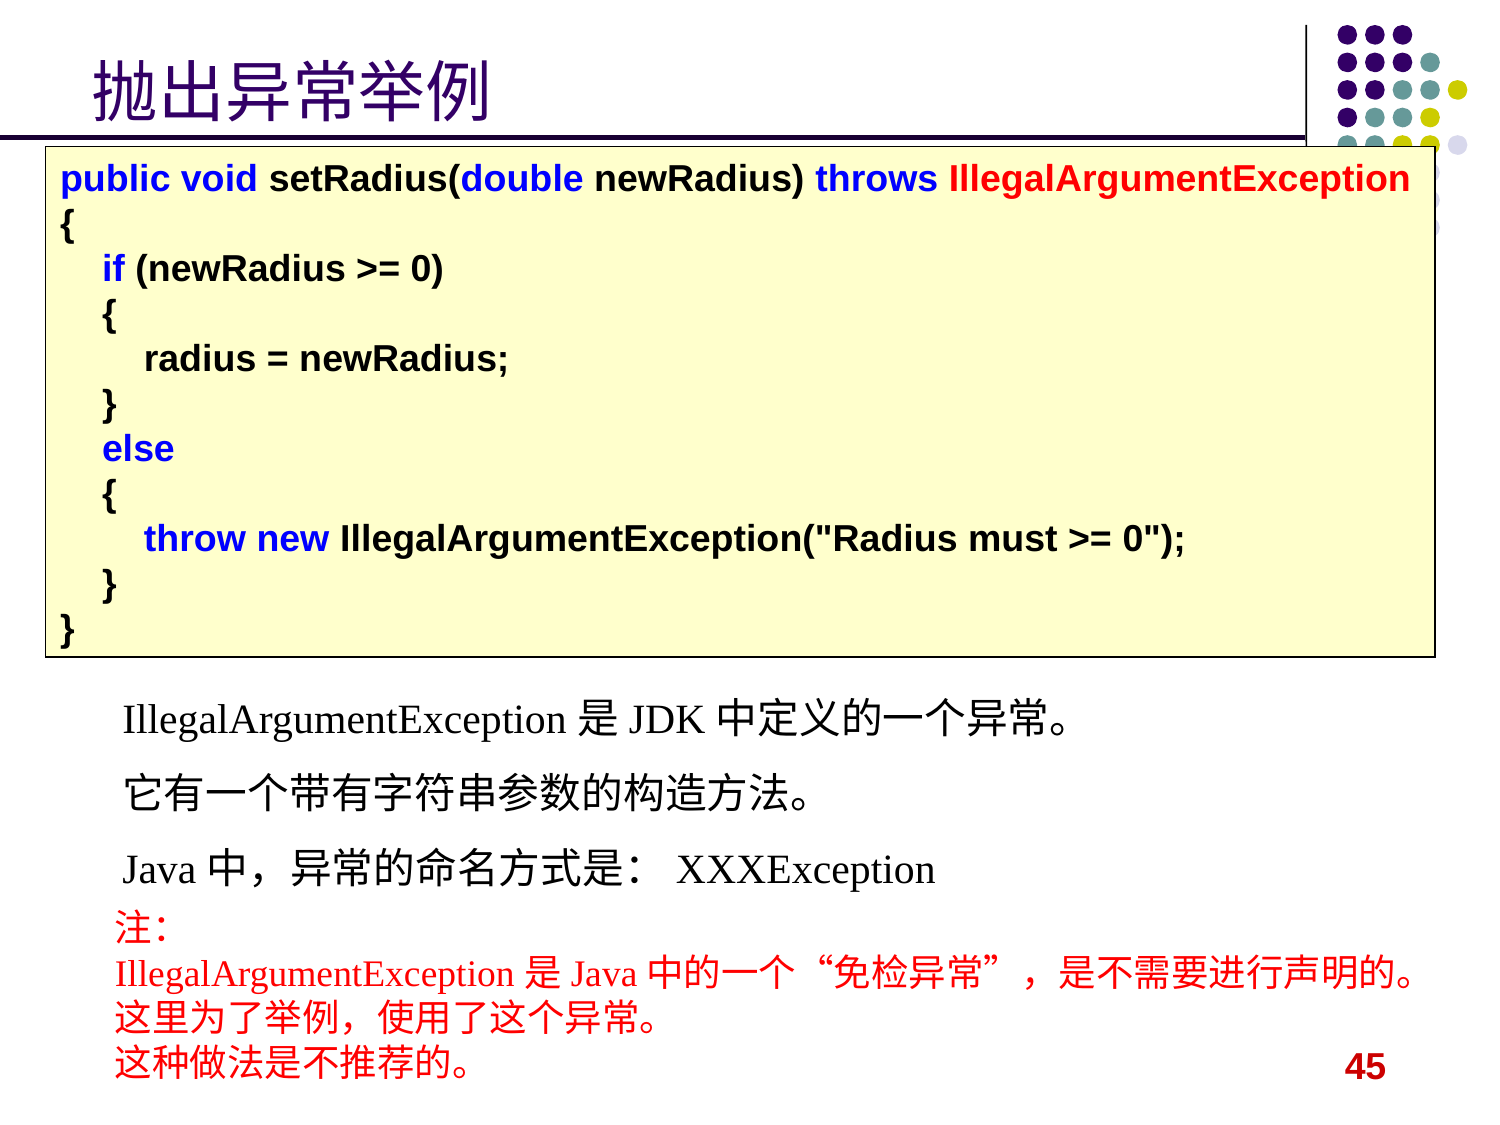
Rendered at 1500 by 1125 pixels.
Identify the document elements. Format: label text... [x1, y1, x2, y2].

text_box public void setRadius(double newRadius) throws IllegalArgumentException { if (newRadius >= 0) { radius = newRadius; } else { throw new IllegalArgumentException("Radius must >= 0"); } } [45, 146, 1436, 657]
text_box 注： IllegalArgumentException是Java中的一个“免检异常”，是不需要进行声明的。 这里为了举例，使用了这个异常。 这种做法是不推荐的。 [100, 896, 1486, 1092]
text_box IllegalArgumentException是JDK中定义的一个异常。 它有一个带有字符串参数的构造方法。 Java中，异常的命名方式是：XXXException [107, 659, 1107, 896]
title 抛出异常举例 [76, 19, 1315, 138]
